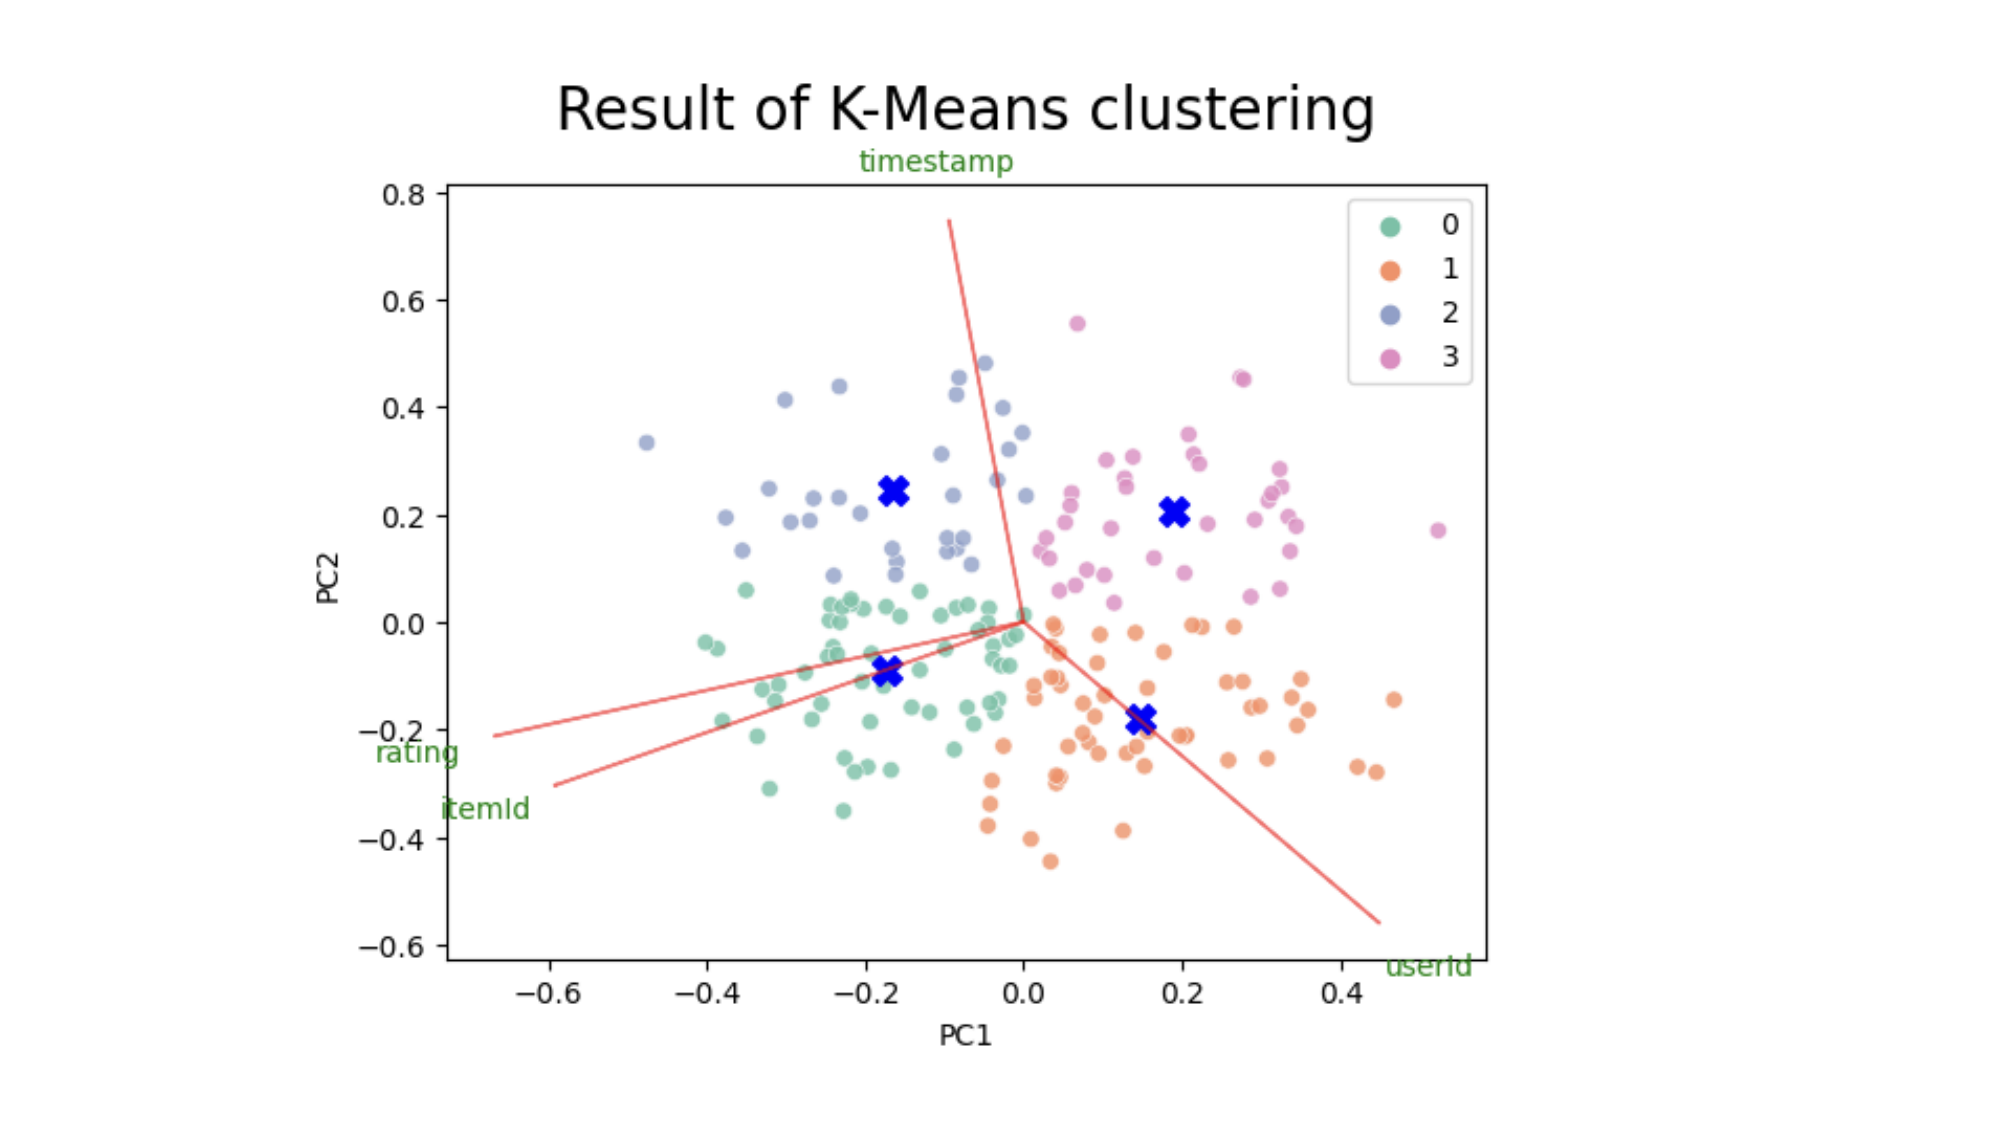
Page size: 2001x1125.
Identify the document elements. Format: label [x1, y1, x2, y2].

list [290, 59, 1591, 1115]
